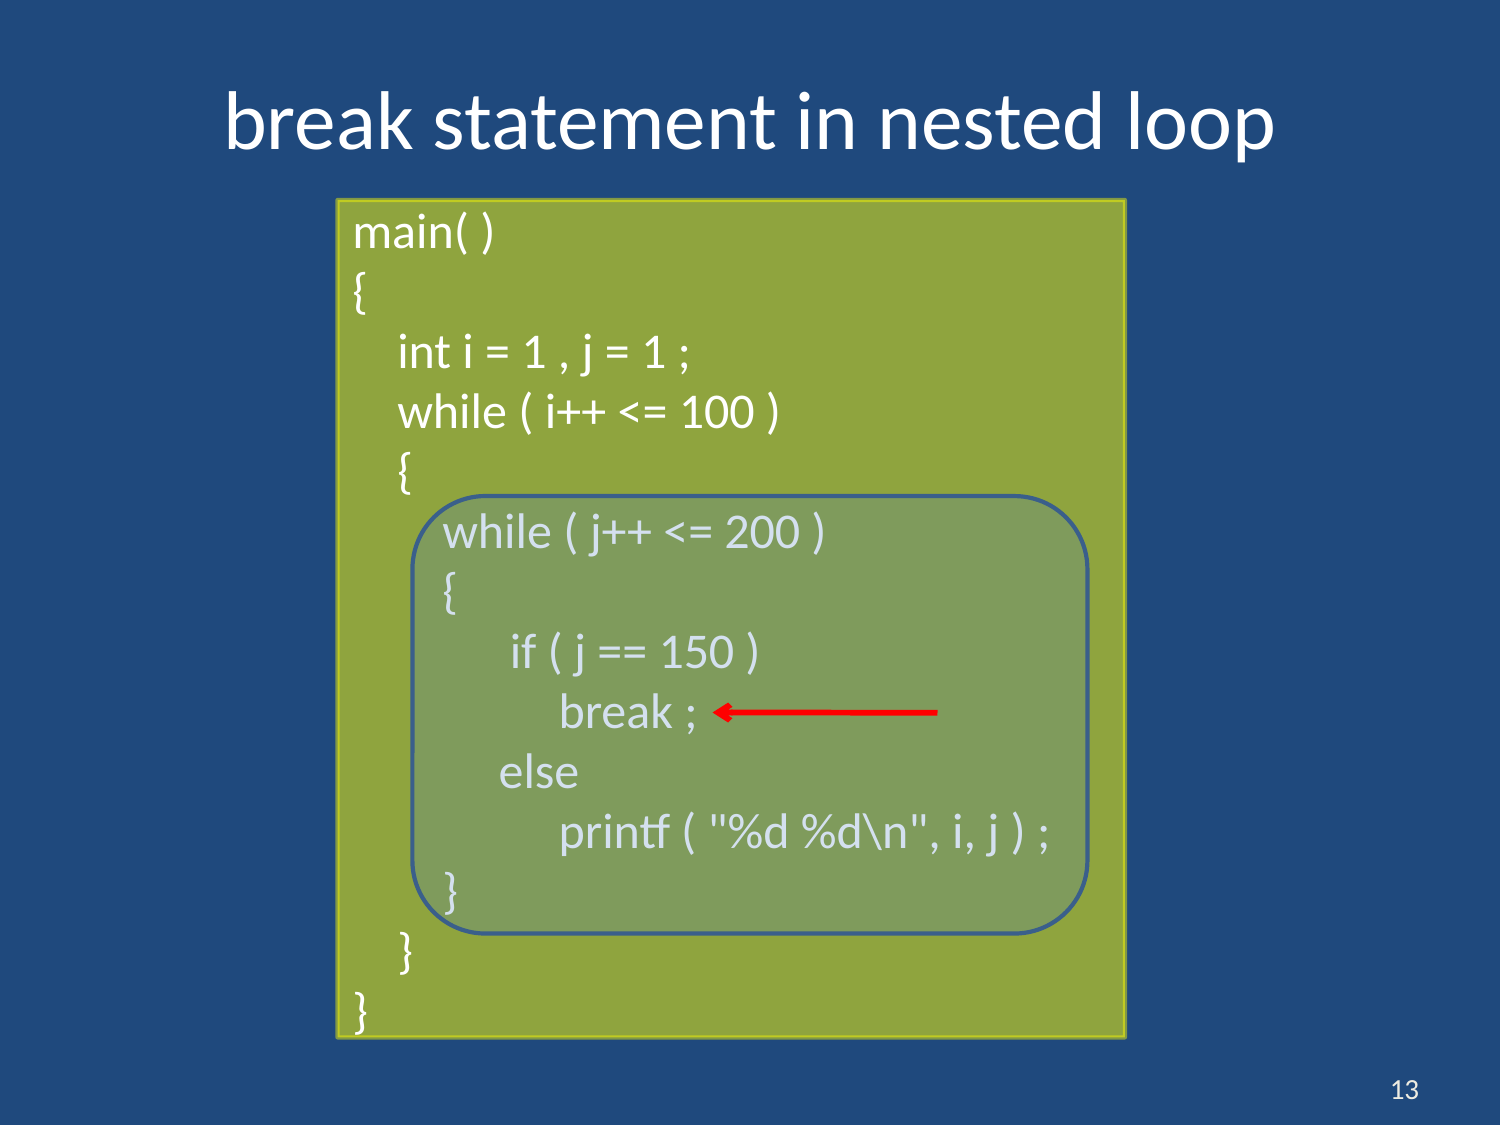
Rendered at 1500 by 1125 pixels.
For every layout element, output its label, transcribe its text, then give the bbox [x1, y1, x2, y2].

title break statement in nested loop [75, 57, 1425, 175]
text_box [410, 493, 1090, 936]
text_box main( ) { int i = 1 , j = 1 ; while ( i++ <= 100 ) { while ( j++ <= 200 ) { if ( j == 150 ) break ; else printf ( "%d %d\n", i, j ) ; } } } [335, 198, 1127, 1040]
